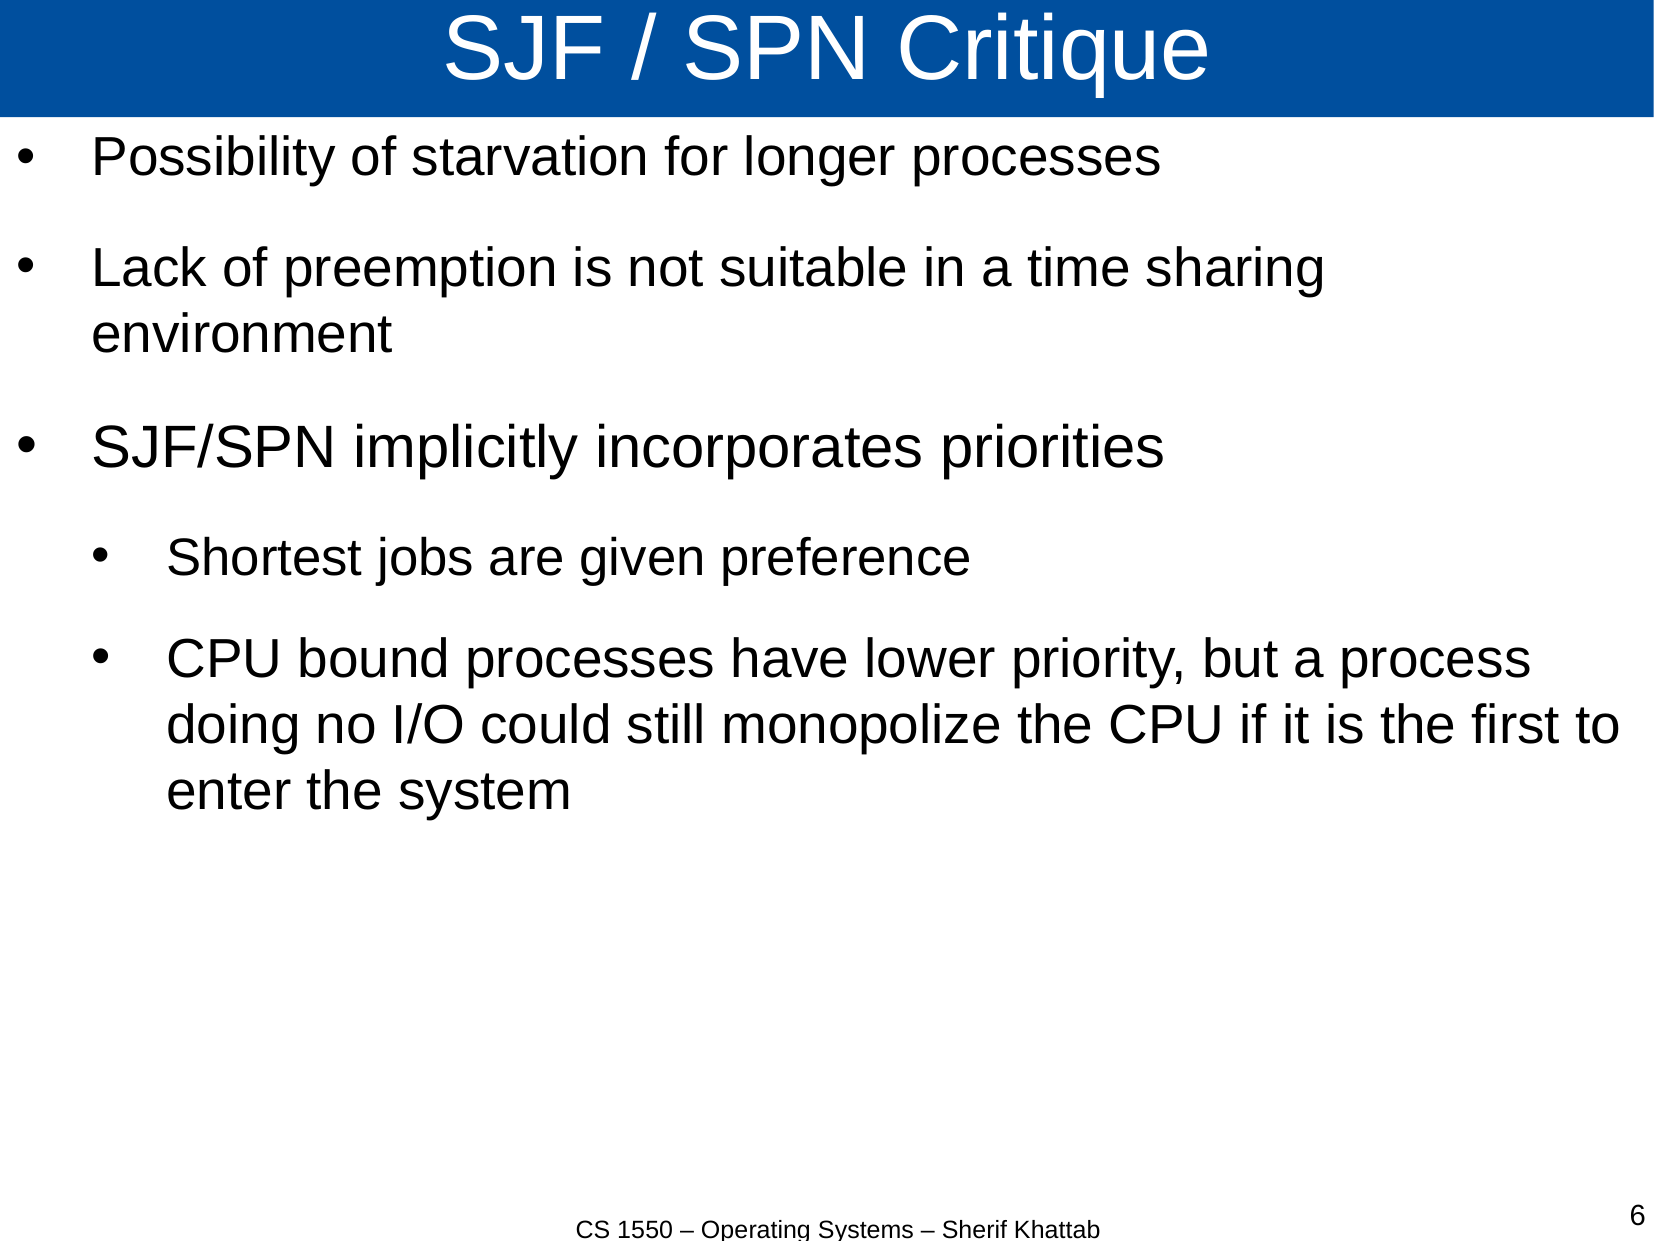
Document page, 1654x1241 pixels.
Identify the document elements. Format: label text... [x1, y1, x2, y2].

title SJF / SPN Critique [0, 0, 1654, 117]
list Possibility of starvation for longer processes Lack of preemption is not suitable in a time sharing environment SJF/SPN implicitly incorporates priorities Shortest jobs are given preference CPU bound processes have lower priority, but a process doing no I/O could still monopolize the CPU if it is the first to enter the system [0, 117, 1654, 1195]
slide_number 6 [1265, 1198, 1647, 1241]
footer CS 1550 – Operating Systems – Sherif Khattab [460, 1190, 1217, 1241]
